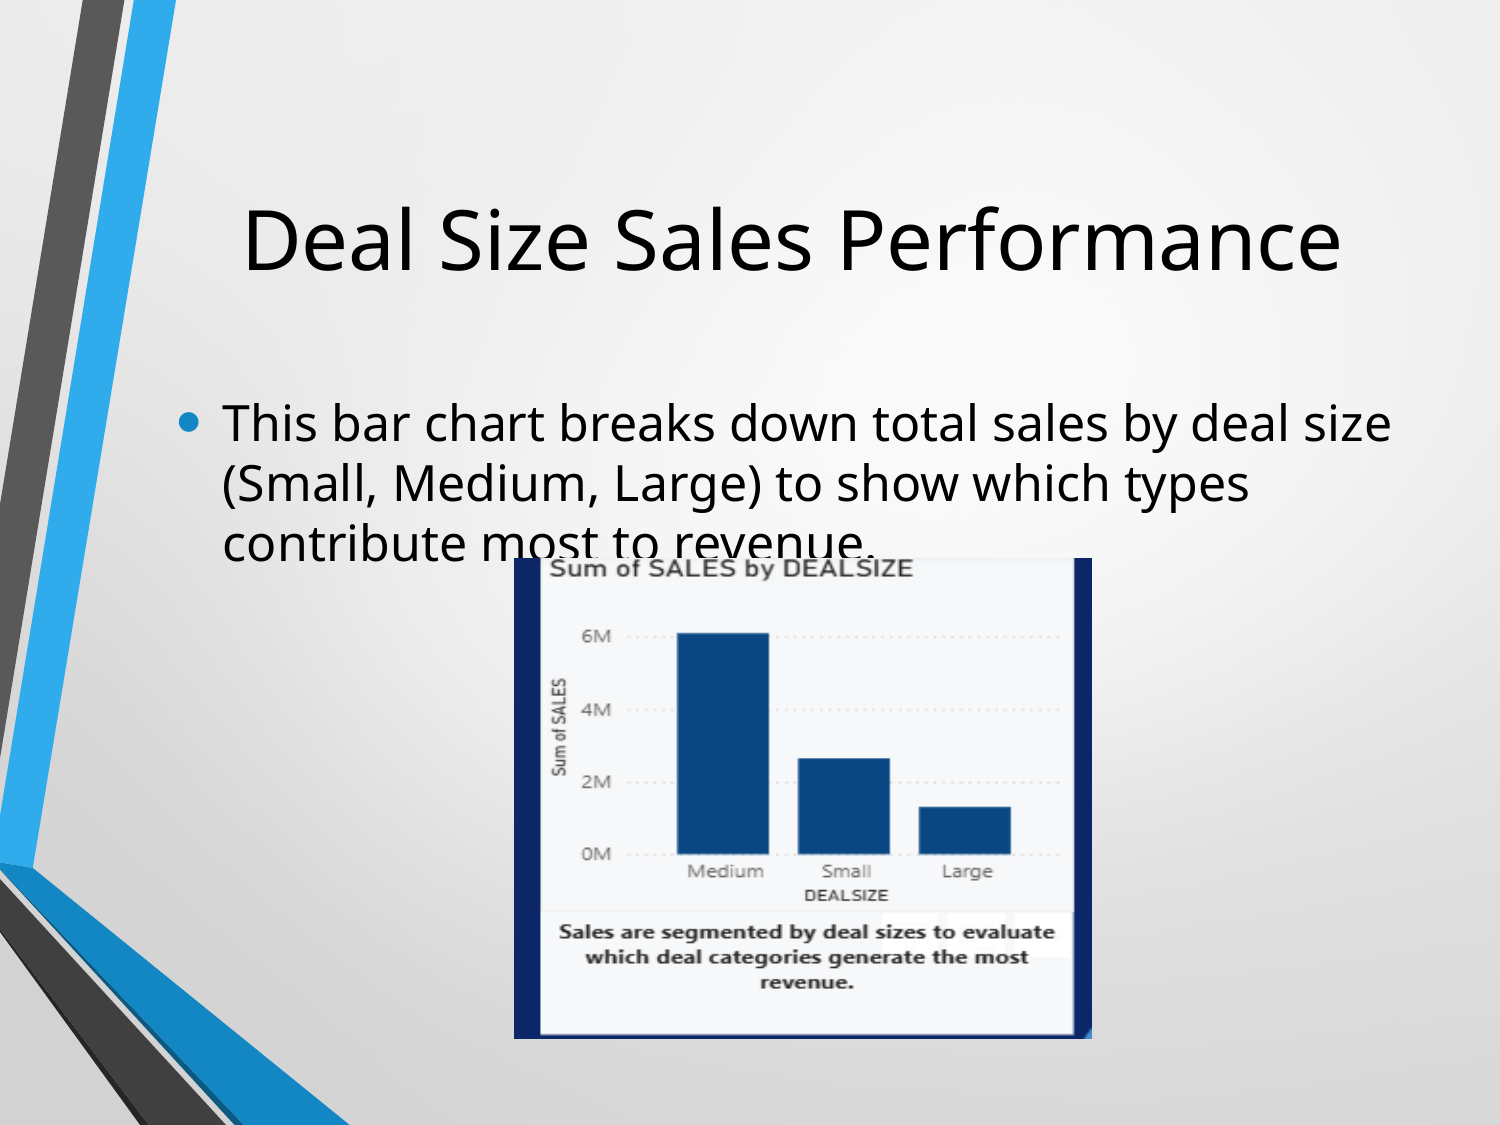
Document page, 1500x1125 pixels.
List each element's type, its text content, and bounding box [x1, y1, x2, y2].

list This bar chart breaks down total sales by deal size (Small, Medium, Large) to show which types contribute most to revenue. [161, 366, 1425, 597]
title Deal Size Sales Performance [161, 75, 1425, 366]
picture [514, 558, 1093, 1039]
